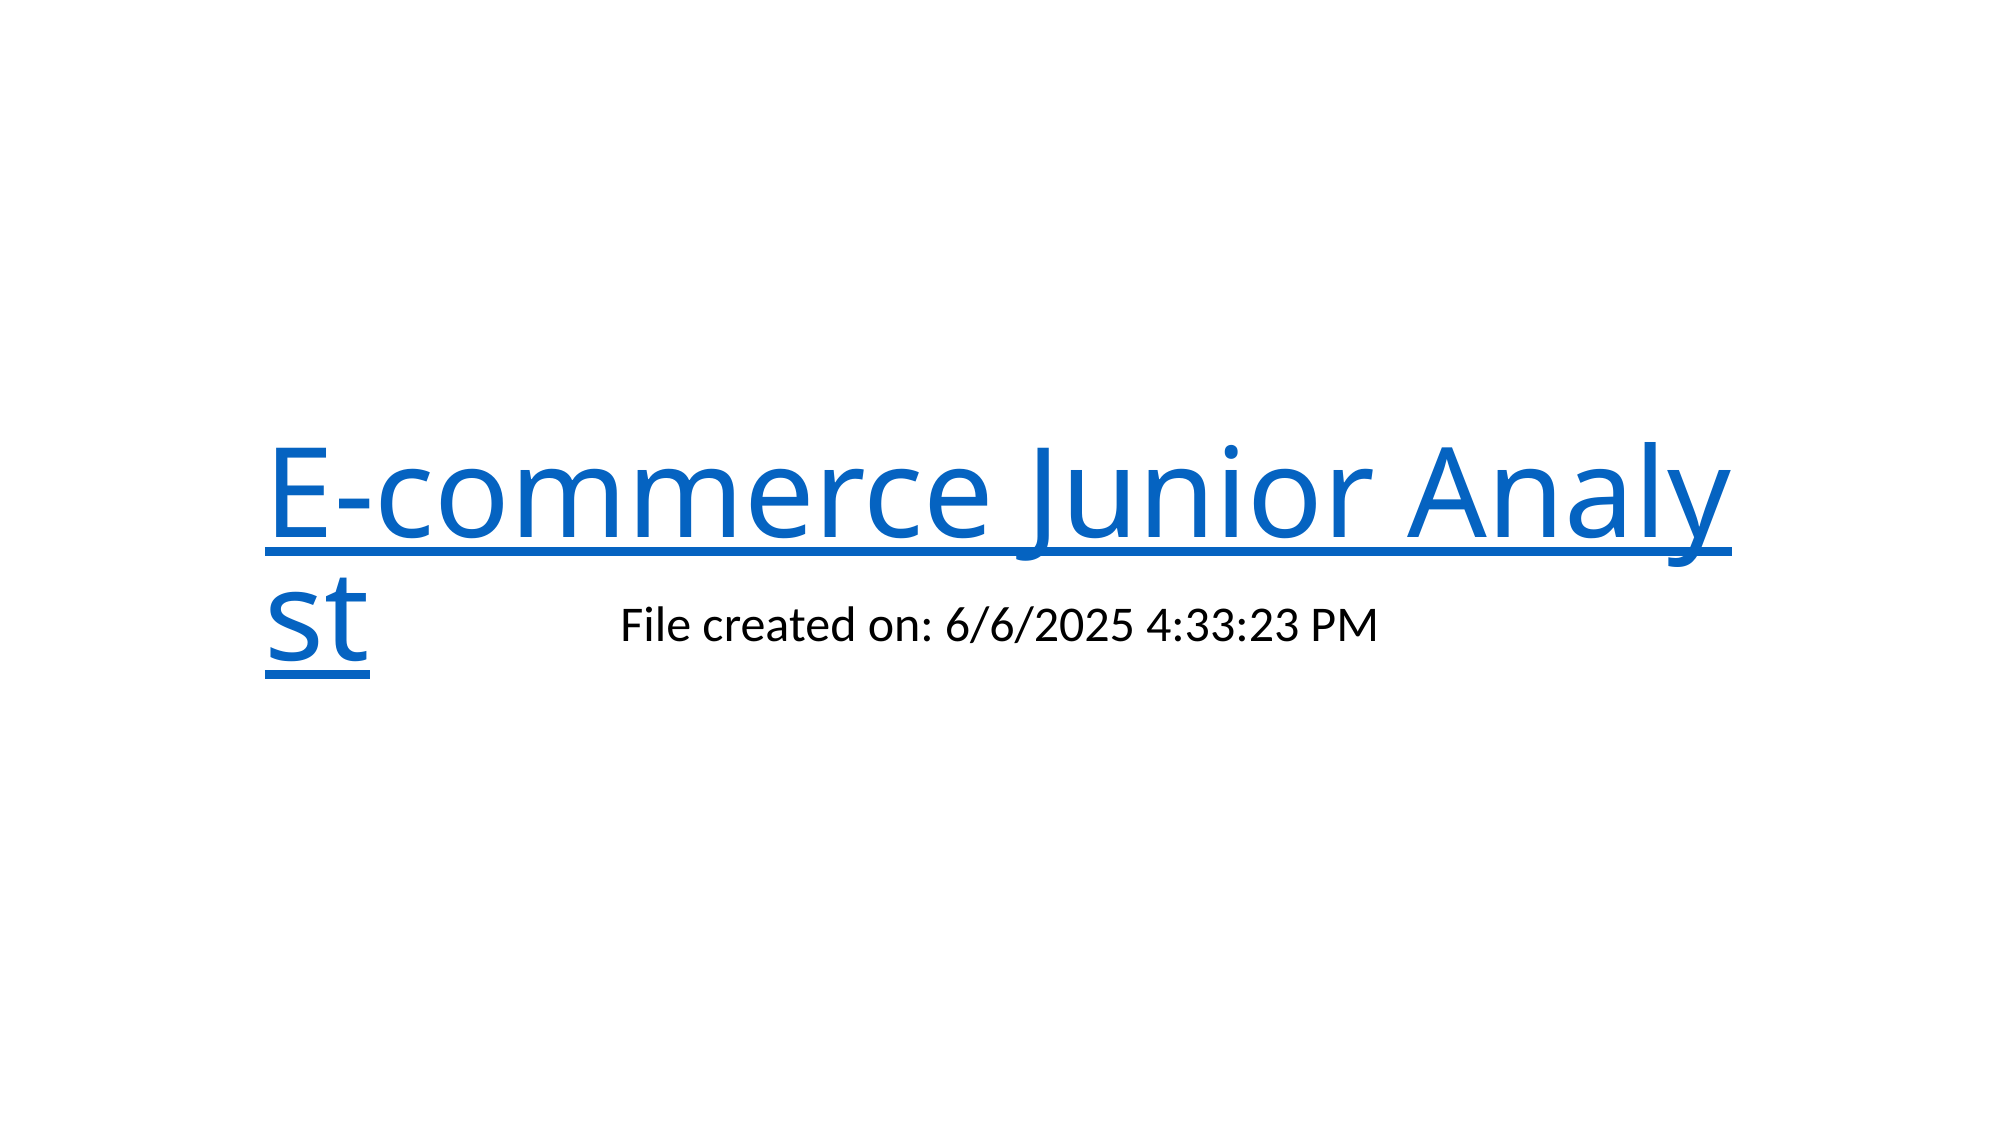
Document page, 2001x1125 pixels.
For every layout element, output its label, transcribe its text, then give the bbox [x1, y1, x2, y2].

title E-commerce Junior Analyst [249, 184, 1750, 576]
subtitle File created on: 6/6/2025 4:33:23 PM [249, 590, 1750, 863]
